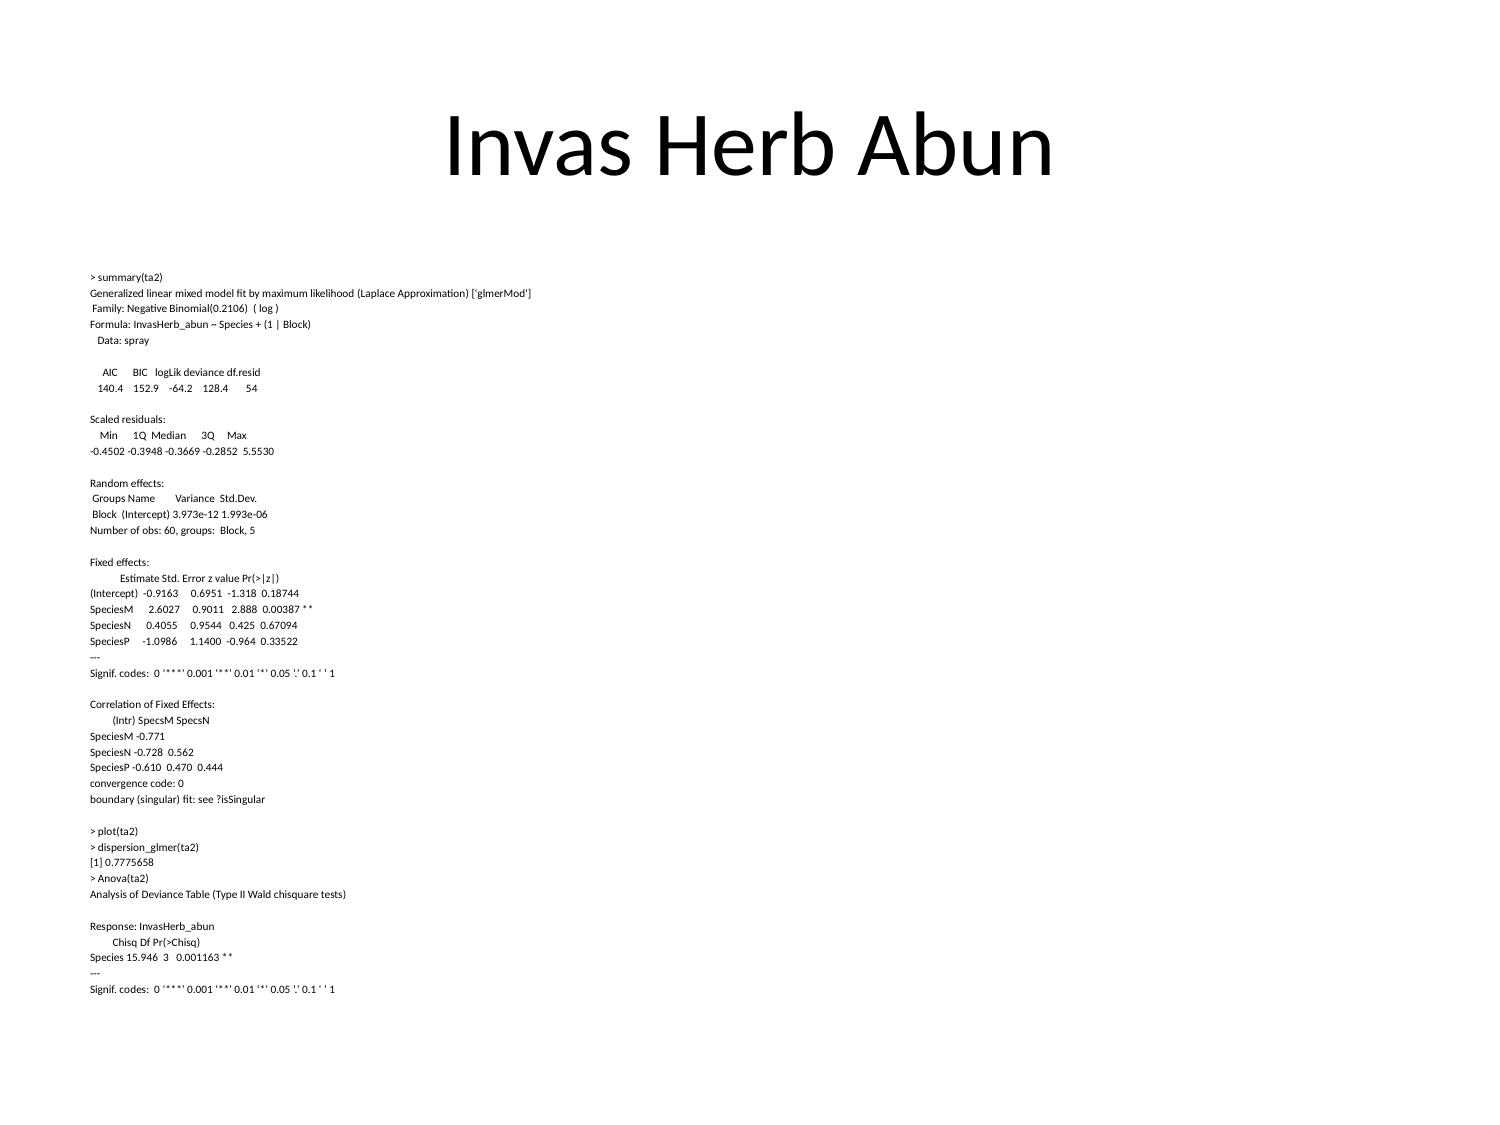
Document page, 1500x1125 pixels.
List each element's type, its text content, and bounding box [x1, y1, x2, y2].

list > summary(ta2) Generalized linear mixed model fit by maximum likelihood (Laplace Approximation) ['glmerMod'] Family: Negative Binomial(0.2106) ( log ) Formula: InvasHerb_abun ~ Species + (1 | Block) Data: spray AIC BIC logLik deviance df.resid 140.4 152.9 -64.2 128.4 54 Scaled residuals: Min 1Q Median 3Q Max -0.4502 -0.3948 -0.3669 -0.2852 5.5530 Random effects: Groups Name Variance Std.Dev. Block (Intercept) 3.973e-12 1.993e-06 Number of obs: 60, groups: Block, 5 Fixed effects: Estimate Std. Error z value Pr(>|z|) (Intercept) -0.9163 0.6951 -1.318 0.18744 SpeciesM 2.6027 0.9011 2.888 0.00387 ** SpeciesN 0.4055 0.9544 0.425 0.67094 SpeciesP -1.0986 1.1400 -0.964 0.33522 --- Signif. codes: 0 ‘***’ 0.001 ‘**’ 0.01 ‘*’ 0.05 ‘.’ 0.1 ‘ ’ 1 Correlation of Fixed Effects: (Intr) SpecsM SpecsN SpeciesM -0.771 SpeciesN -0.728 0.562 SpeciesP -0.610 0.470 0.444 convergence code: 0 boundary (singular) fit: see ?isSingular > plot(ta2) > dispersion_glmer(ta2) [1] 0.7775658 > Anova(ta2) Analysis of Deviance Table (Type II Wald chisquare tests) Response: InvasHerb_abun Chisq Df Pr(>Chisq) Species 15.946 3 0.001163 ** --- Signif. codes: 0 ‘***’ 0.001 ‘**’ 0.01 ‘*’ 0.05 ‘.’ 0.1 ‘ ’ 1 [75, 262, 1425, 1005]
title Invas Herb Abun [75, 45, 1425, 233]
